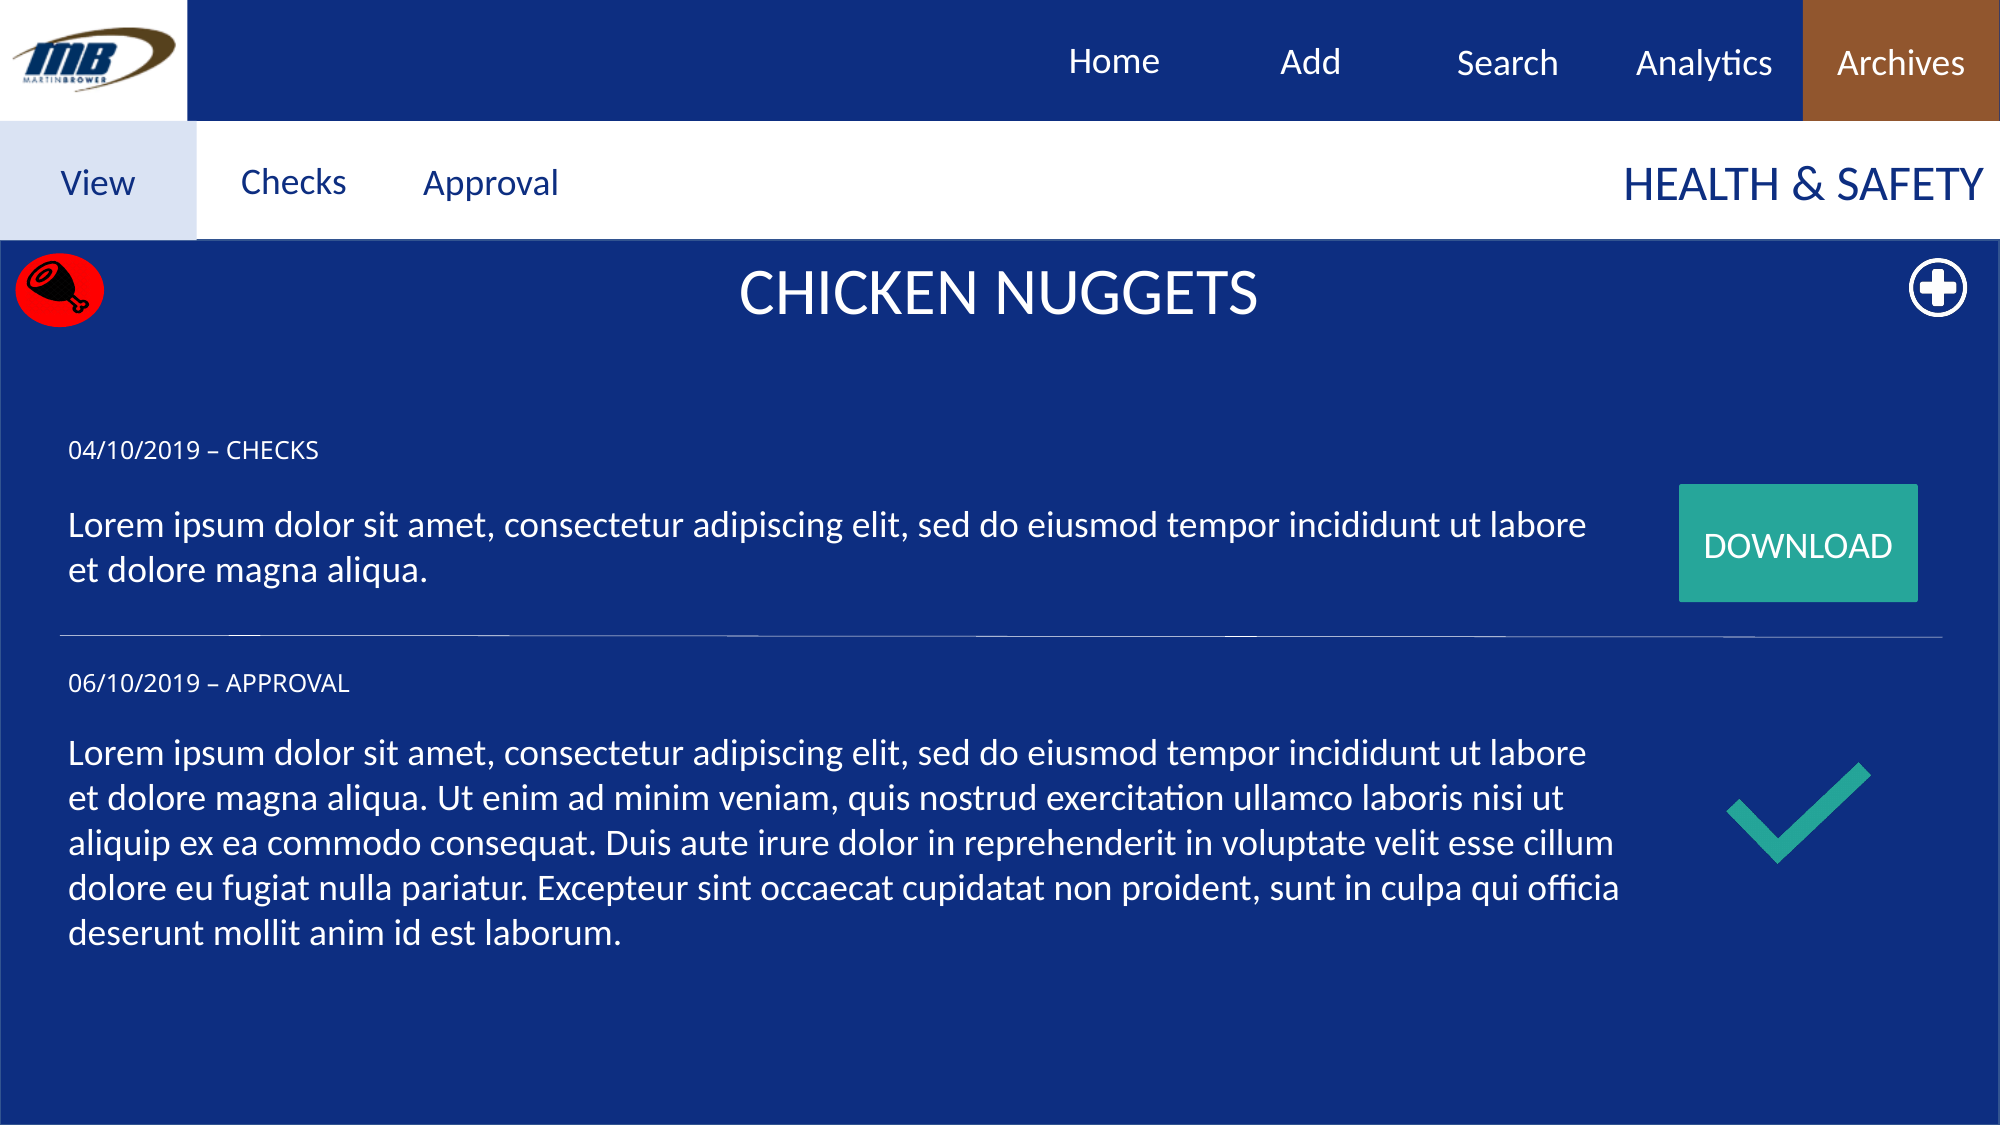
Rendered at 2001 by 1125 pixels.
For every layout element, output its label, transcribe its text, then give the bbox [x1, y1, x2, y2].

text_box 06/10/2019 – APPROVAL [53, 659, 1943, 705]
text_box Analytics [1605, 0, 1802, 120]
text_box Home [1015, 0, 1214, 120]
text_box Approval [392, 118, 591, 243]
text_box Lorem ipsum dolor sit amet, consectetur adipiscing elit, sed do eiusmod tempor incididunt ut labore et dolore magna aliqua. [53, 492, 1642, 598]
picture [1723, 737, 1874, 888]
picture [0, 0, 188, 121]
text_box [188, 0, 1015, 122]
text_box Lorem ipsum dolor sit amet, consectetur adipiscing elit, sed do eiusmod tempor incididunt ut labore et dolore magna aliqua. Ut enim ad minim veniam, quis nostrud exercitation ullamco laboris nisi ut aliquip ex ea commodo consequat. Duis aute irure dolor in reprehenderit in voluptate velit esse cillum dolore eu fugiat nulla pariatur. Excepteur sint occaecat cupidatat non proident, sunt in culpa qui officia deserunt mollit anim id est laborum. [53, 720, 1642, 960]
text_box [15, 253, 105, 328]
picture [1901, 250, 1975, 325]
text_box CHICKEN NUGGETS [0, 239, 2000, 1125]
text_box Add [1214, 0, 1410, 120]
text_box Search [1410, 0, 1605, 120]
text_box View [0, 120, 198, 241]
text_box HEALTH & SAFETY [745, 120, 2000, 241]
text_box Archives [1802, 0, 2000, 120]
text_box DOWNLOAD [1678, 483, 1919, 604]
text_box 04/10/2019 – CHECKS [53, 427, 1943, 472]
text_box Checks [195, 117, 393, 242]
